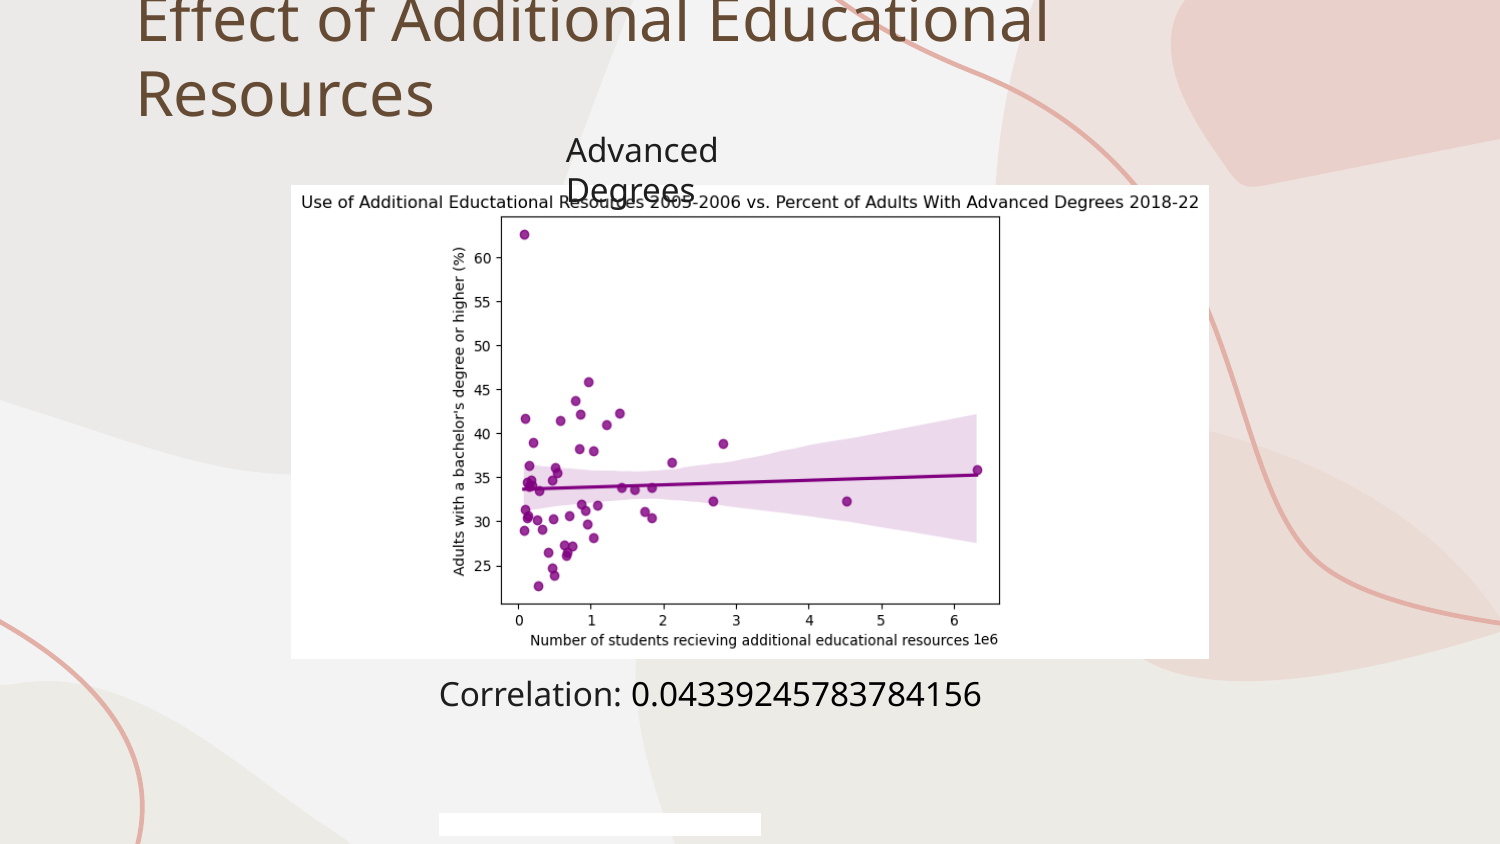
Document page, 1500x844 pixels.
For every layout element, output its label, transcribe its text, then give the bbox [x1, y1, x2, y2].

picture [291, 184, 1209, 659]
title Effect of Additional Educational Resources [120, 62, 1303, 144]
subtitle Correlation: 0.04339245783784156 [423, 666, 999, 800]
text_box Advanced Degrees [550, 114, 872, 183]
